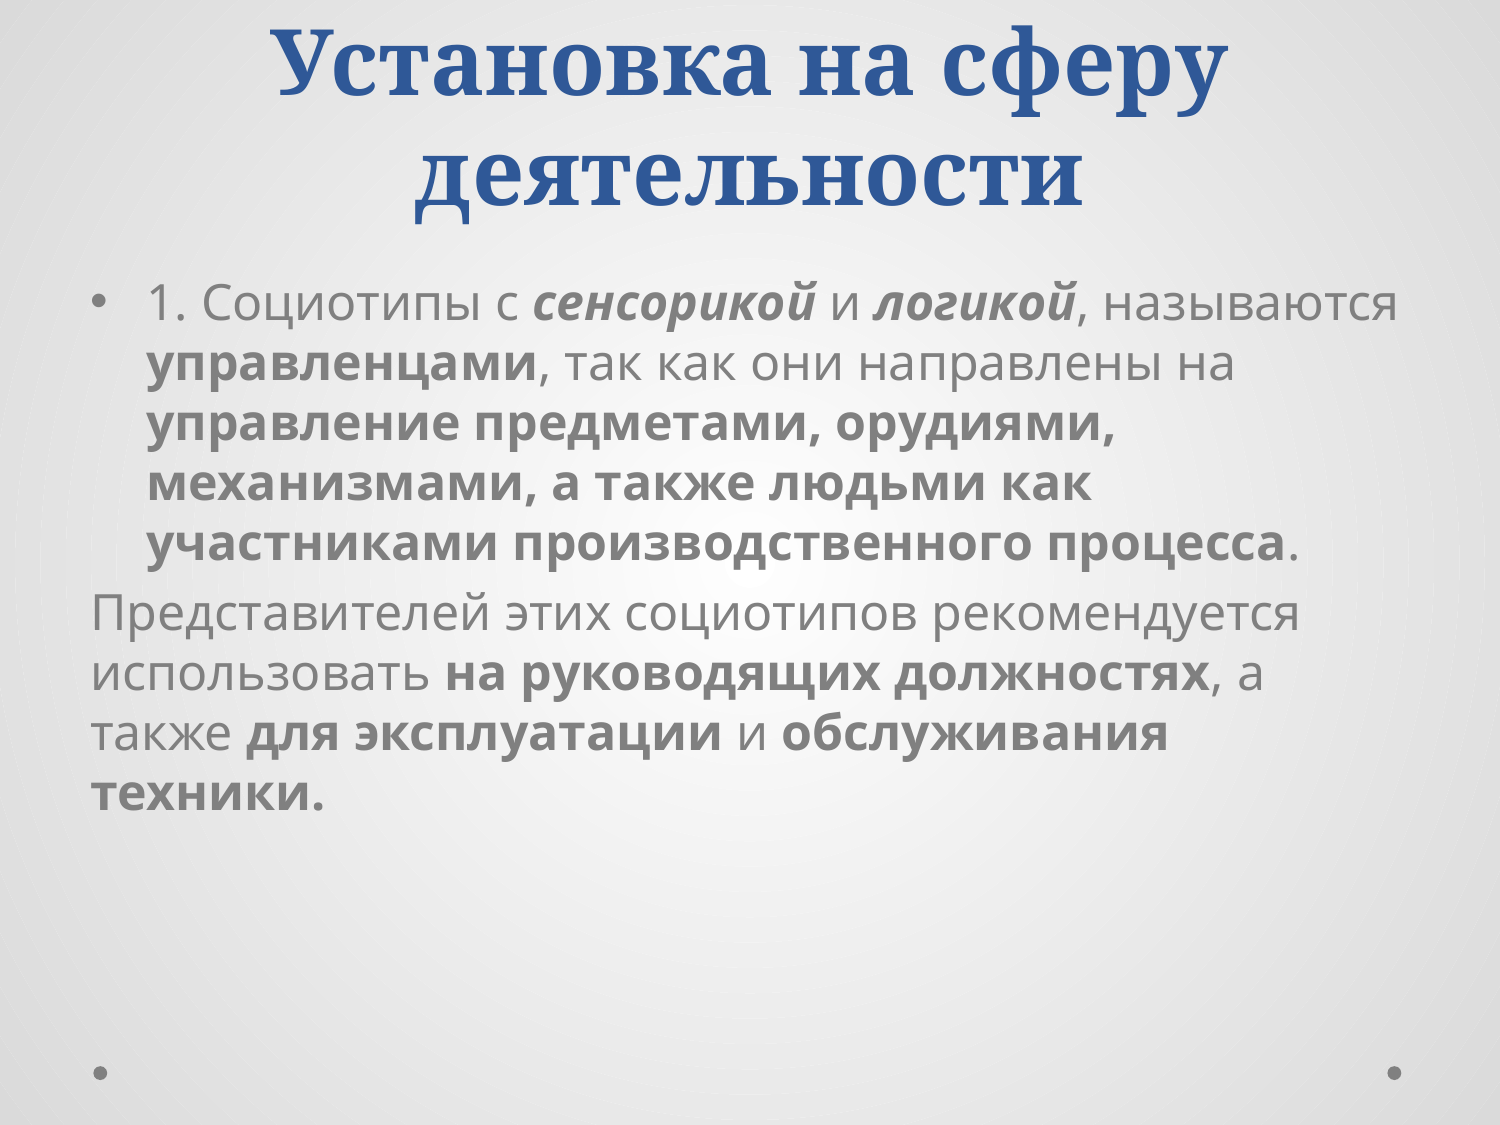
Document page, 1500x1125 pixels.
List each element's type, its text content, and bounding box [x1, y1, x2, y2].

title Установка на сферу деятельности [75, 23, 1425, 232]
list 1. Социотипы с сенсорикой и логикой, называются управленцами, так как они направлены на управление предметами, орудиями, механизмами, а также людьми как участниками производственного процесса. Представителей этих социотипов рекомендуется использовать на руководящих должностях, а также для эксплуатации и обслуживания техники. [75, 262, 1425, 1005]
